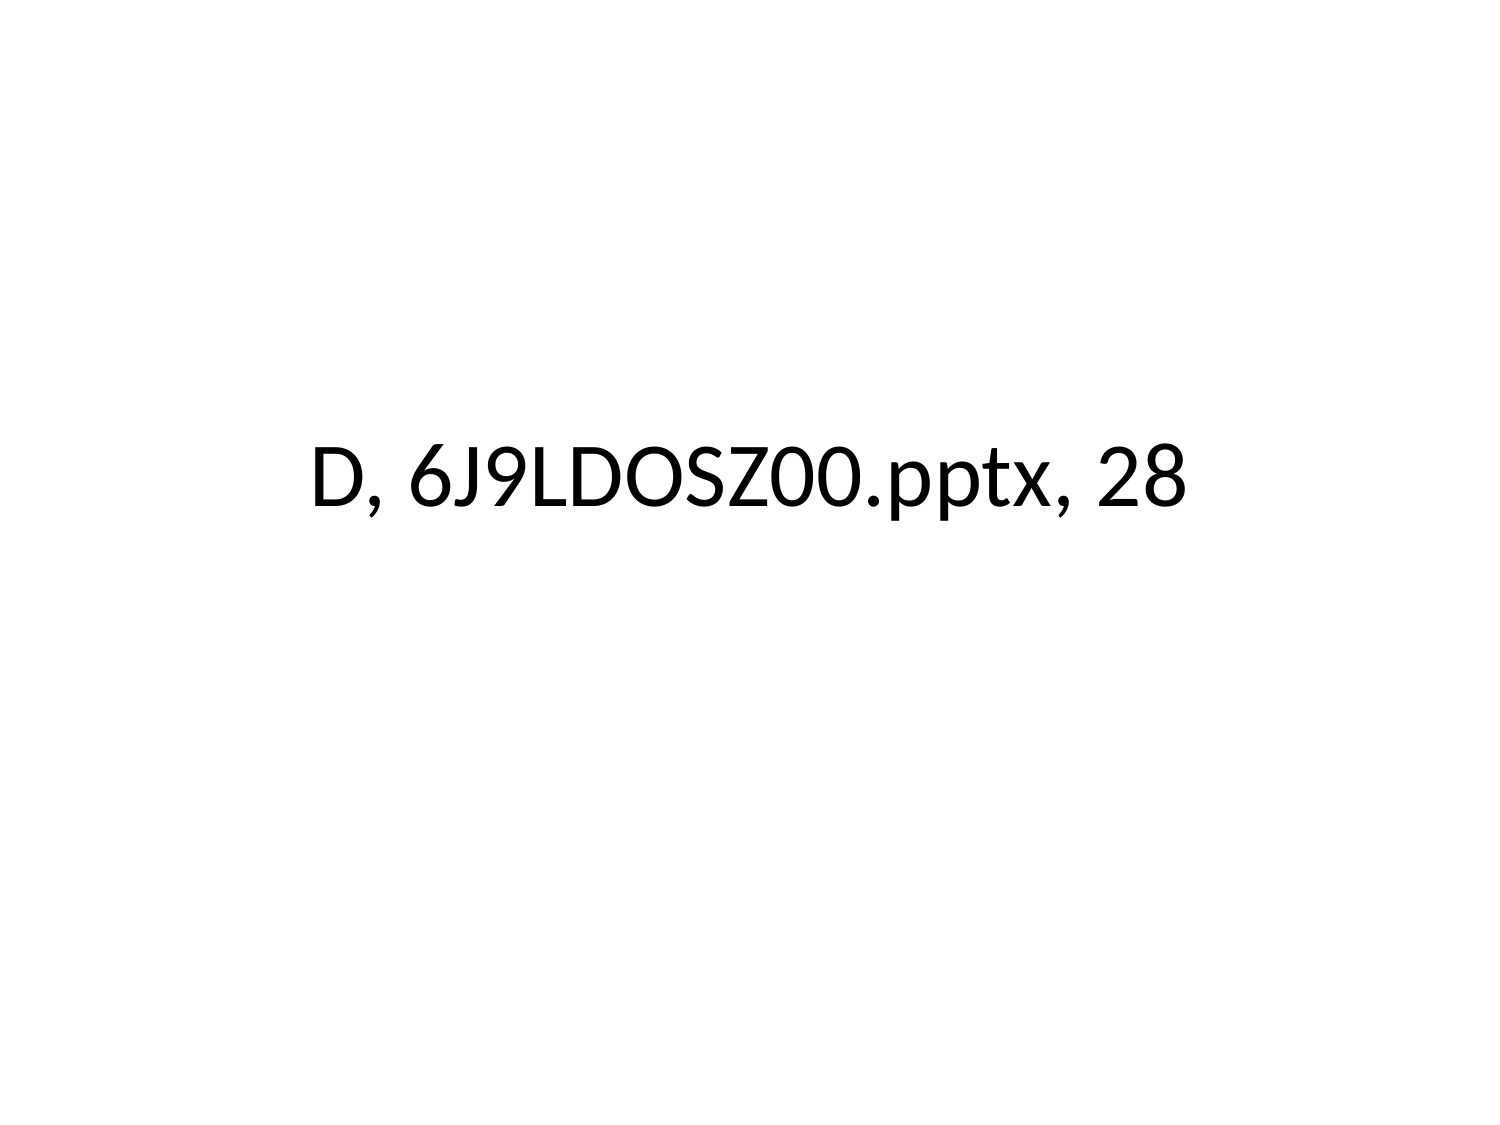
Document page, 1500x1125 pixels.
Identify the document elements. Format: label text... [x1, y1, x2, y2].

title D, 6J9LDOSZ00.pptx, 28 [112, 349, 1388, 591]
